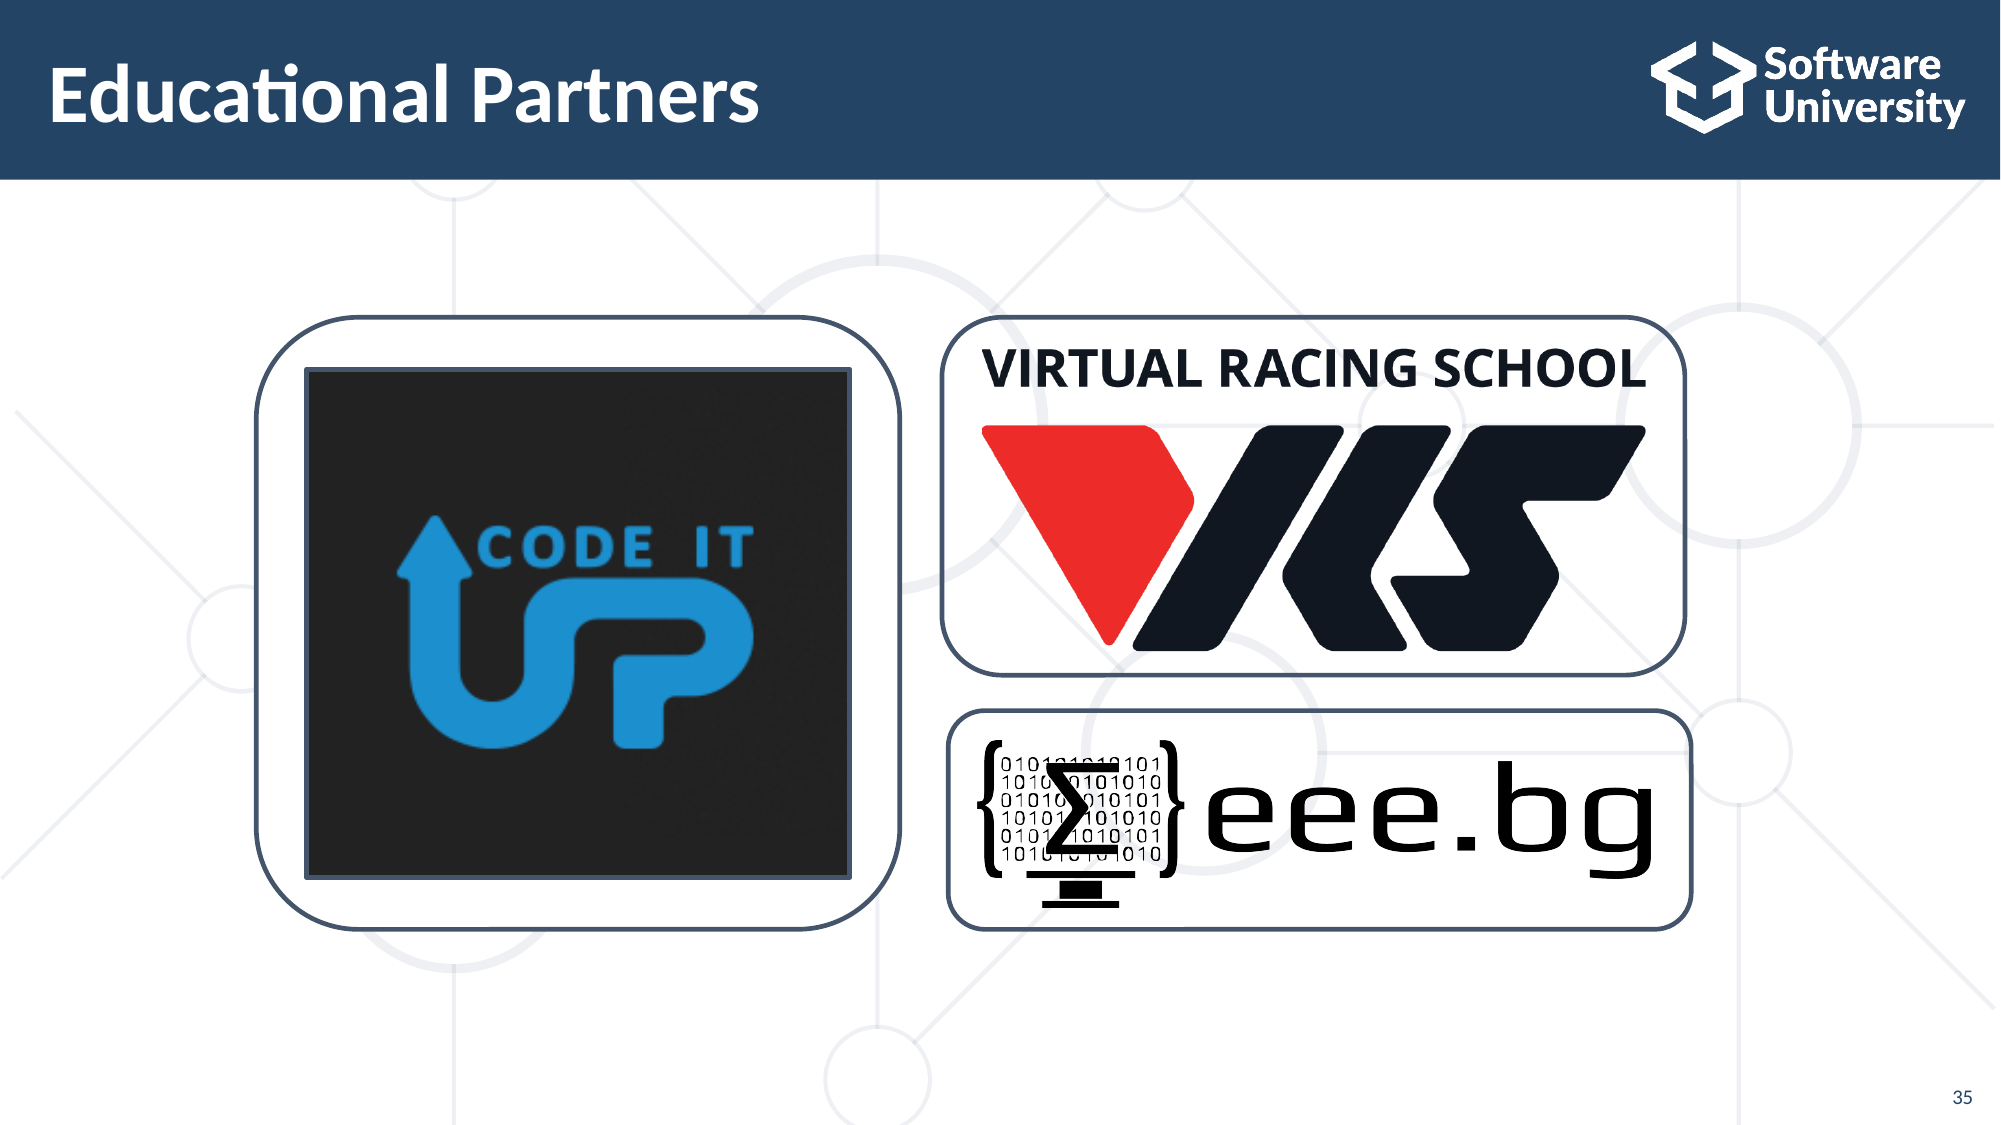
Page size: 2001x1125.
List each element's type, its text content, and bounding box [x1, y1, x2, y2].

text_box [255, 317, 901, 930]
picture [1651, 41, 1966, 134]
title Educational Partners [31, 16, 1625, 162]
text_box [941, 171, 1686, 828]
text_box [947, 710, 1692, 930]
slide_number 35 [1927, 1067, 1989, 1117]
